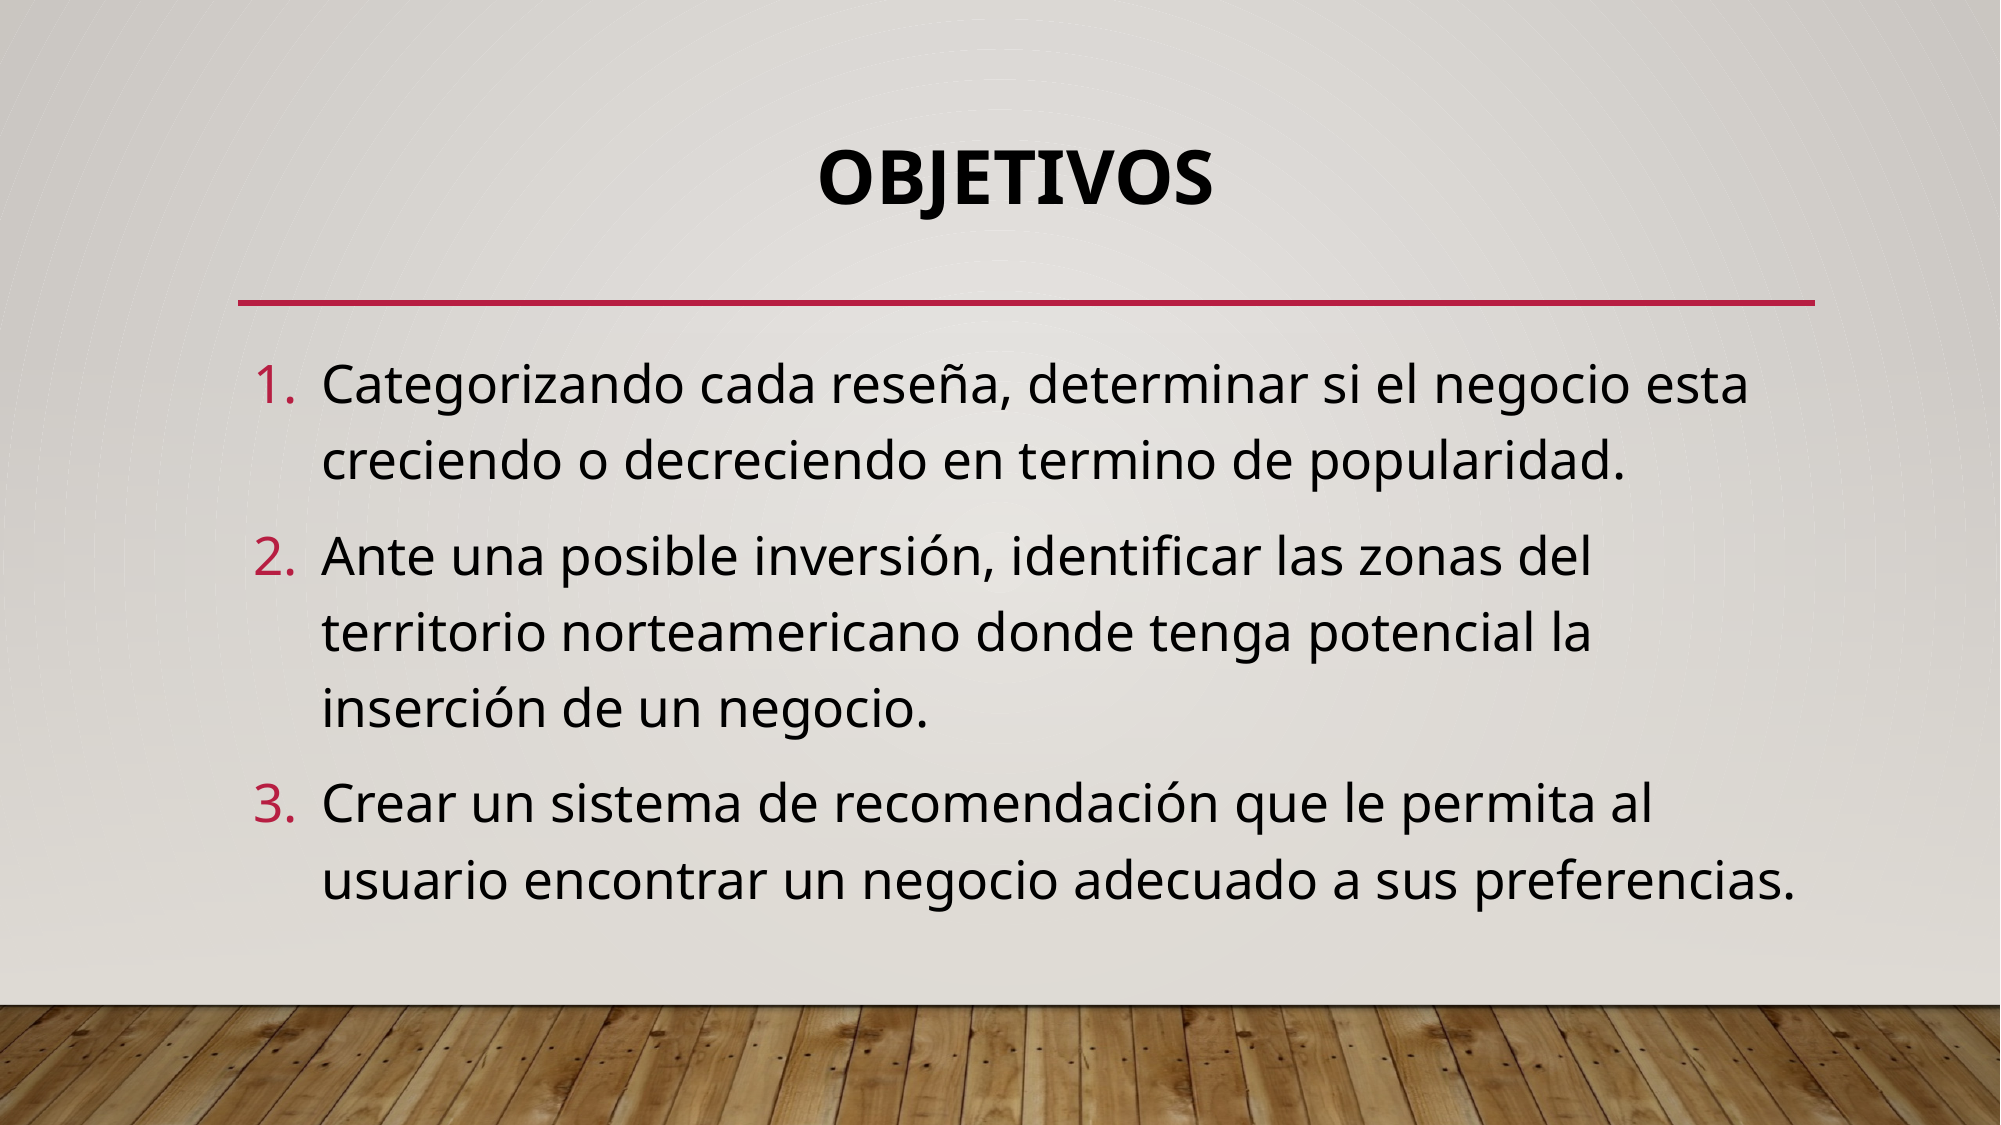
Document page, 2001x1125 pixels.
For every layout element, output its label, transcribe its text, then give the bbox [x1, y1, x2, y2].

title OBJETIVOS [238, 131, 1814, 305]
picture [0, 1005, 2000, 1125]
list Categorizando cada reseña, determinar si el negocio esta creciendo o decreciendo en termino de popularidad. Ante una posible inversión, identificar las zonas del territorio norteamericano donde tenga potencial la inserción de un negocio. Crear un sistema de recomendación que le permita al usuario encontrar un negocio adecuado a sus preferencias. [238, 330, 1814, 993]
